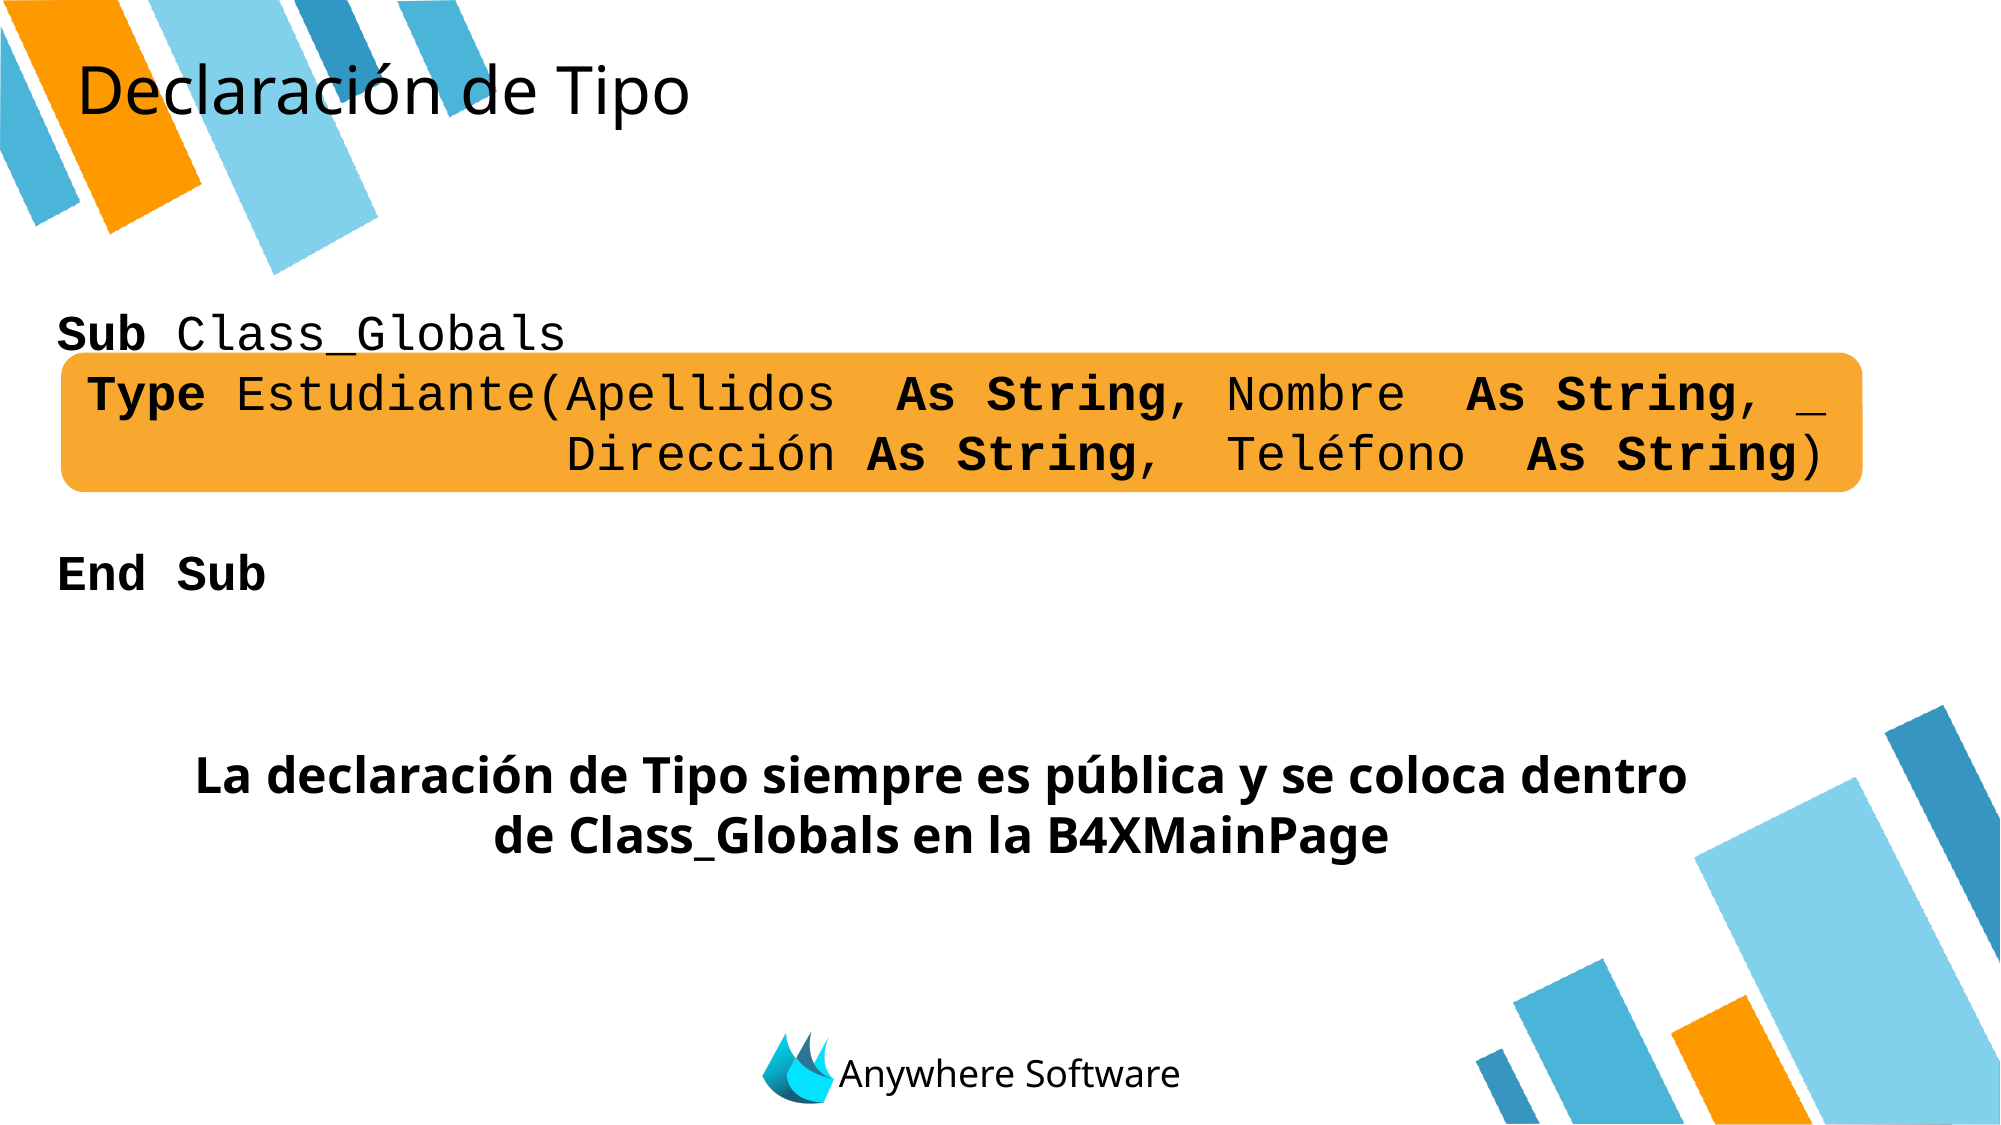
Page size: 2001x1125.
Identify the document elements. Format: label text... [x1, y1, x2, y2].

title Declaración de Tipo [61, 22, 1863, 165]
text_box Sub Class_Globals Type Estudiante(Apellidos As String, Nombre As String, _ Dirección As String, Teléfono As String) End Sub [41, 293, 1889, 639]
picture [0, 0, 2000, 1125]
text_box La declaración de Tipo siempre es pública y se coloca dentro de Class_Globals en la B4XMainPage [178, 736, 1706, 872]
